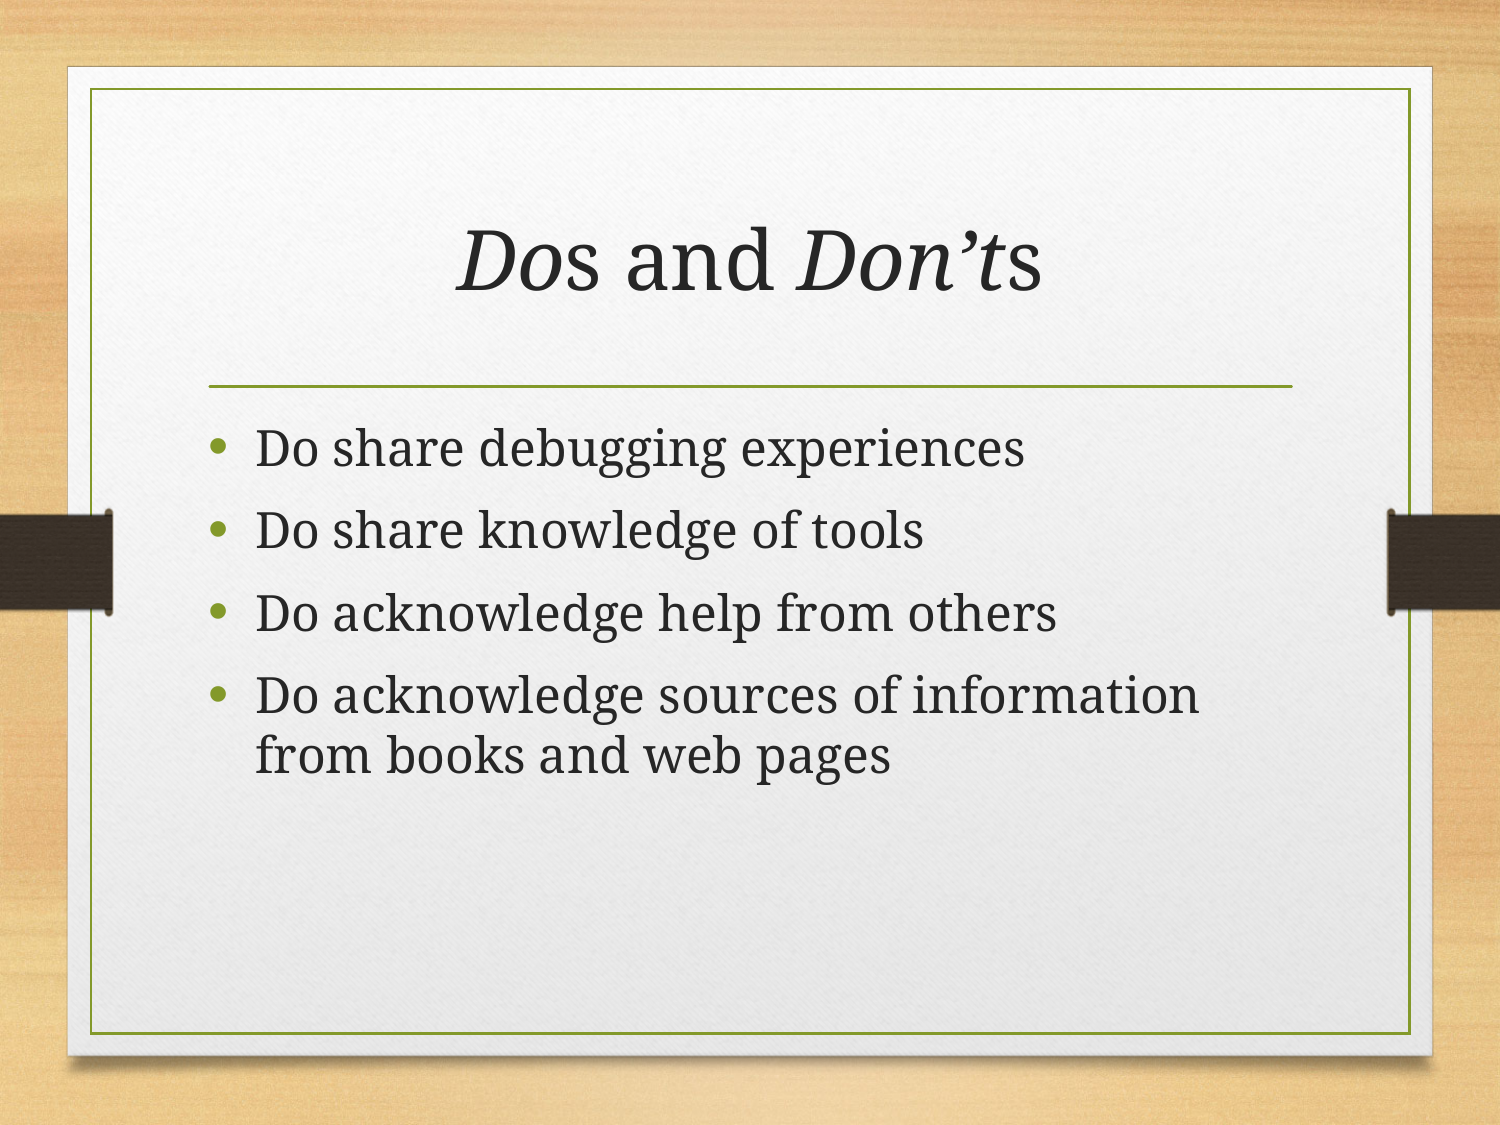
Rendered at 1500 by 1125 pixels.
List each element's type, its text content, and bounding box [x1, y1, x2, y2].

picture [0, 0, 1500, 1125]
list Do share debugging experiences Do share knowledge of tools Do acknowledge help from others Do acknowledge sources of information from books and web pages [193, 408, 1309, 974]
title Dos and Don’ts [193, 150, 1309, 365]
